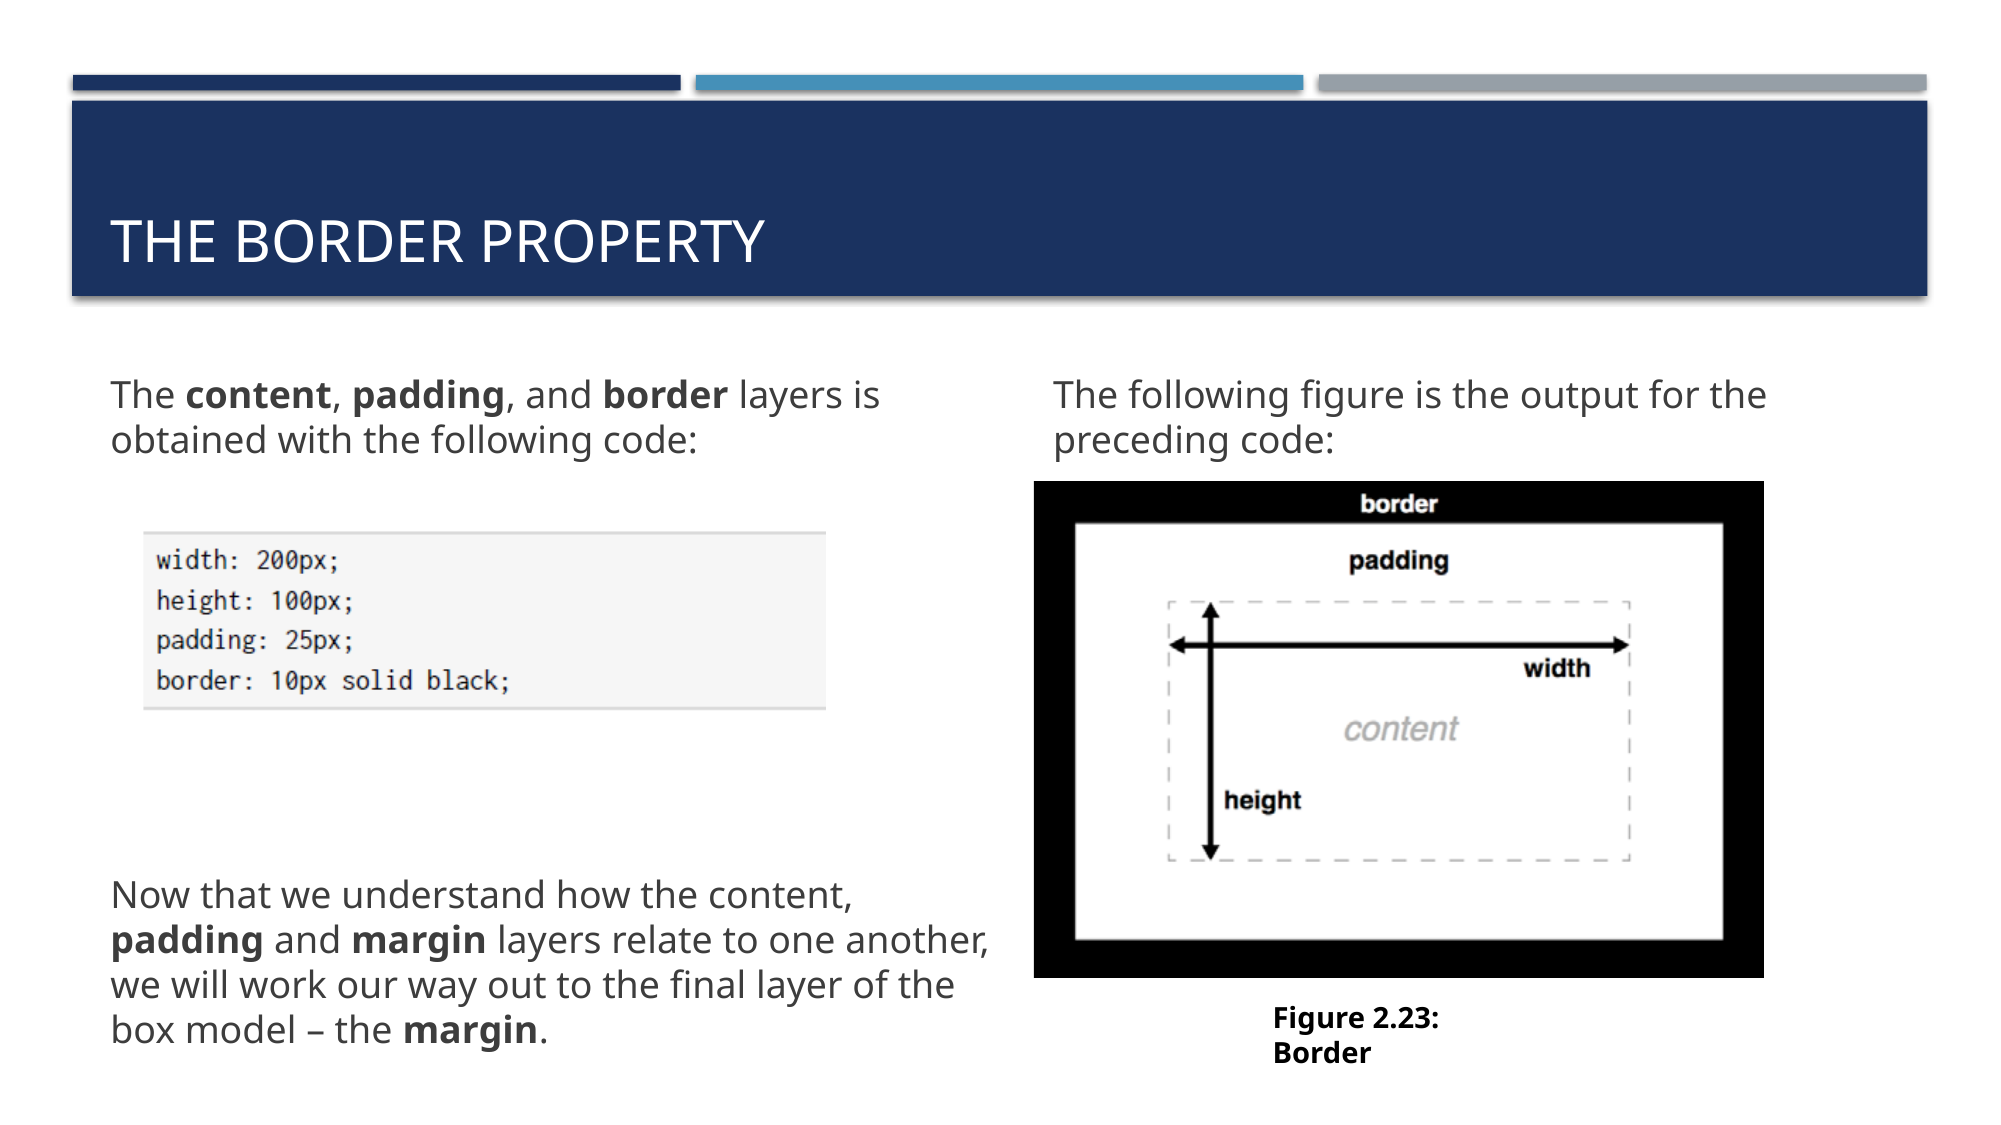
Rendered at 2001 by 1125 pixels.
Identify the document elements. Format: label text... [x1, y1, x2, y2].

text_box Figure 2.23: Border [1257, 991, 1541, 1077]
list The content, padding, and border layers is obtained with the following code: Now that we understand how the content, padding and margin layers relate to one another, we will work our way out to the final layer of the box model – the margin. The following figure is the output for the preceding code: [95, 351, 1905, 1072]
title The border Property [95, 115, 1905, 282]
picture [138, 526, 826, 716]
picture [1033, 481, 1765, 978]
